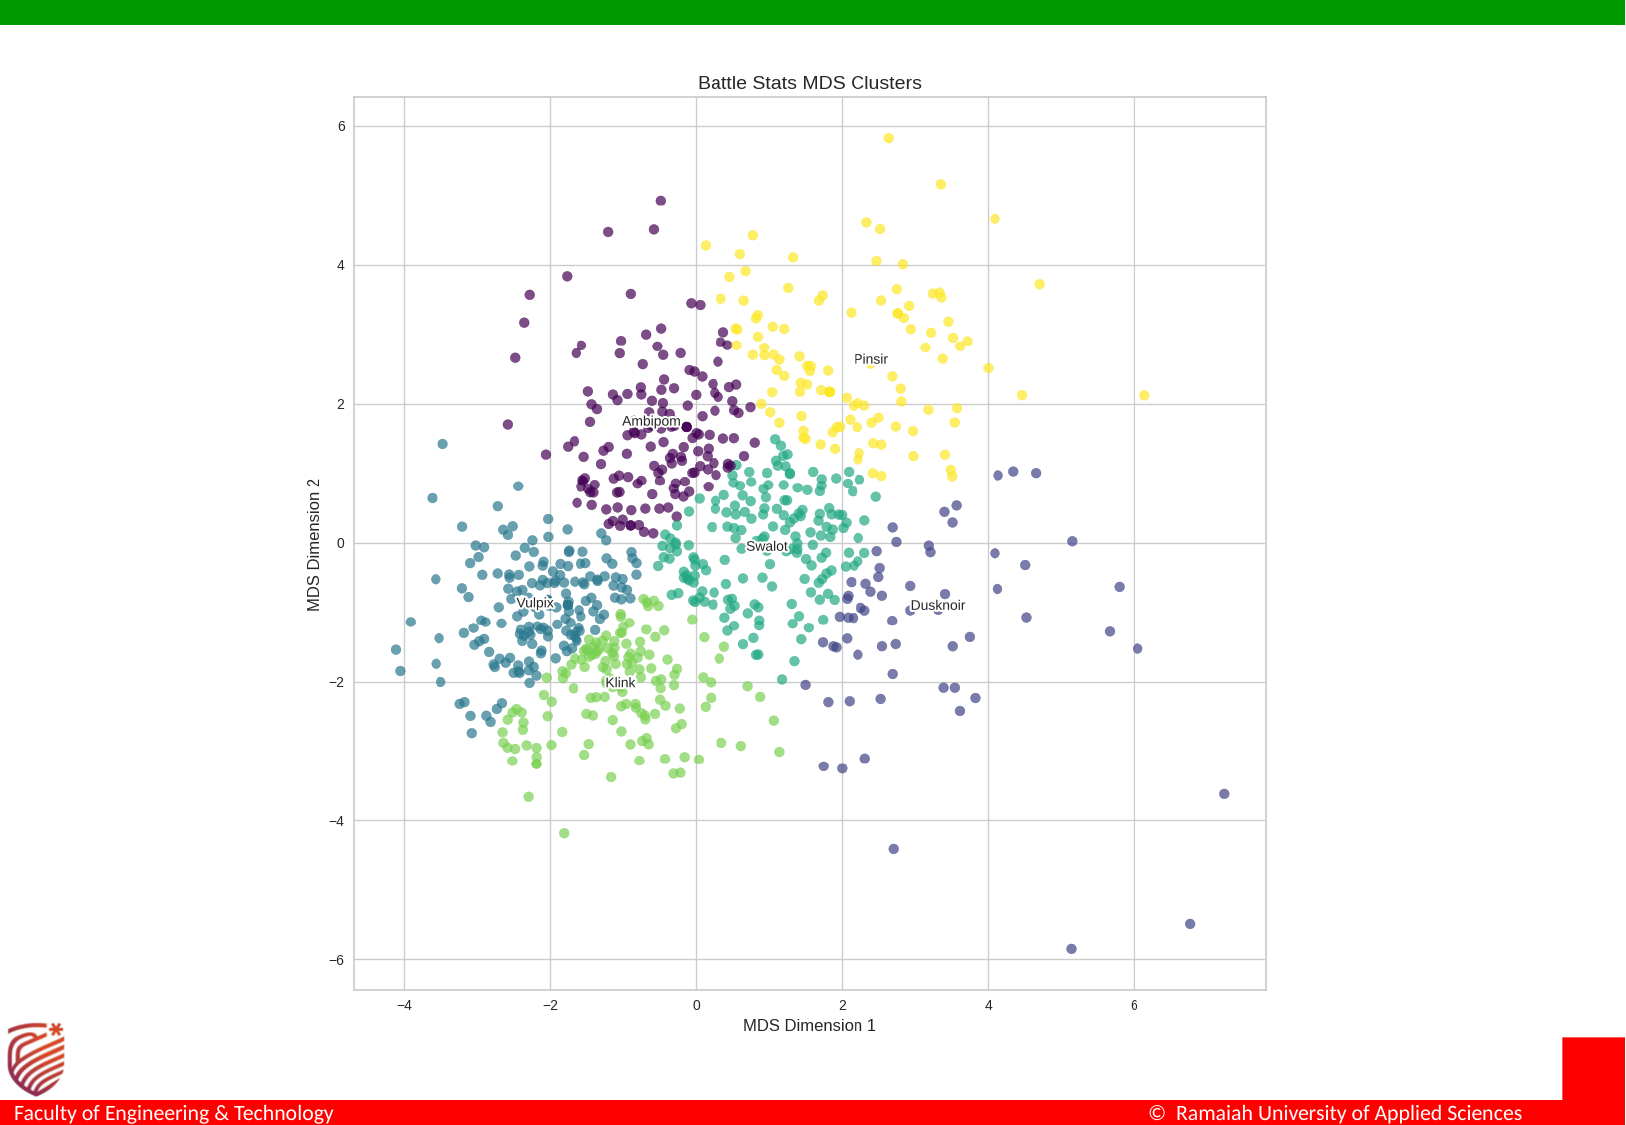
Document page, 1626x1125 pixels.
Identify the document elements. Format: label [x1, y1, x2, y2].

picture [298, 66, 1275, 1043]
picture [3, 1012, 72, 1099]
